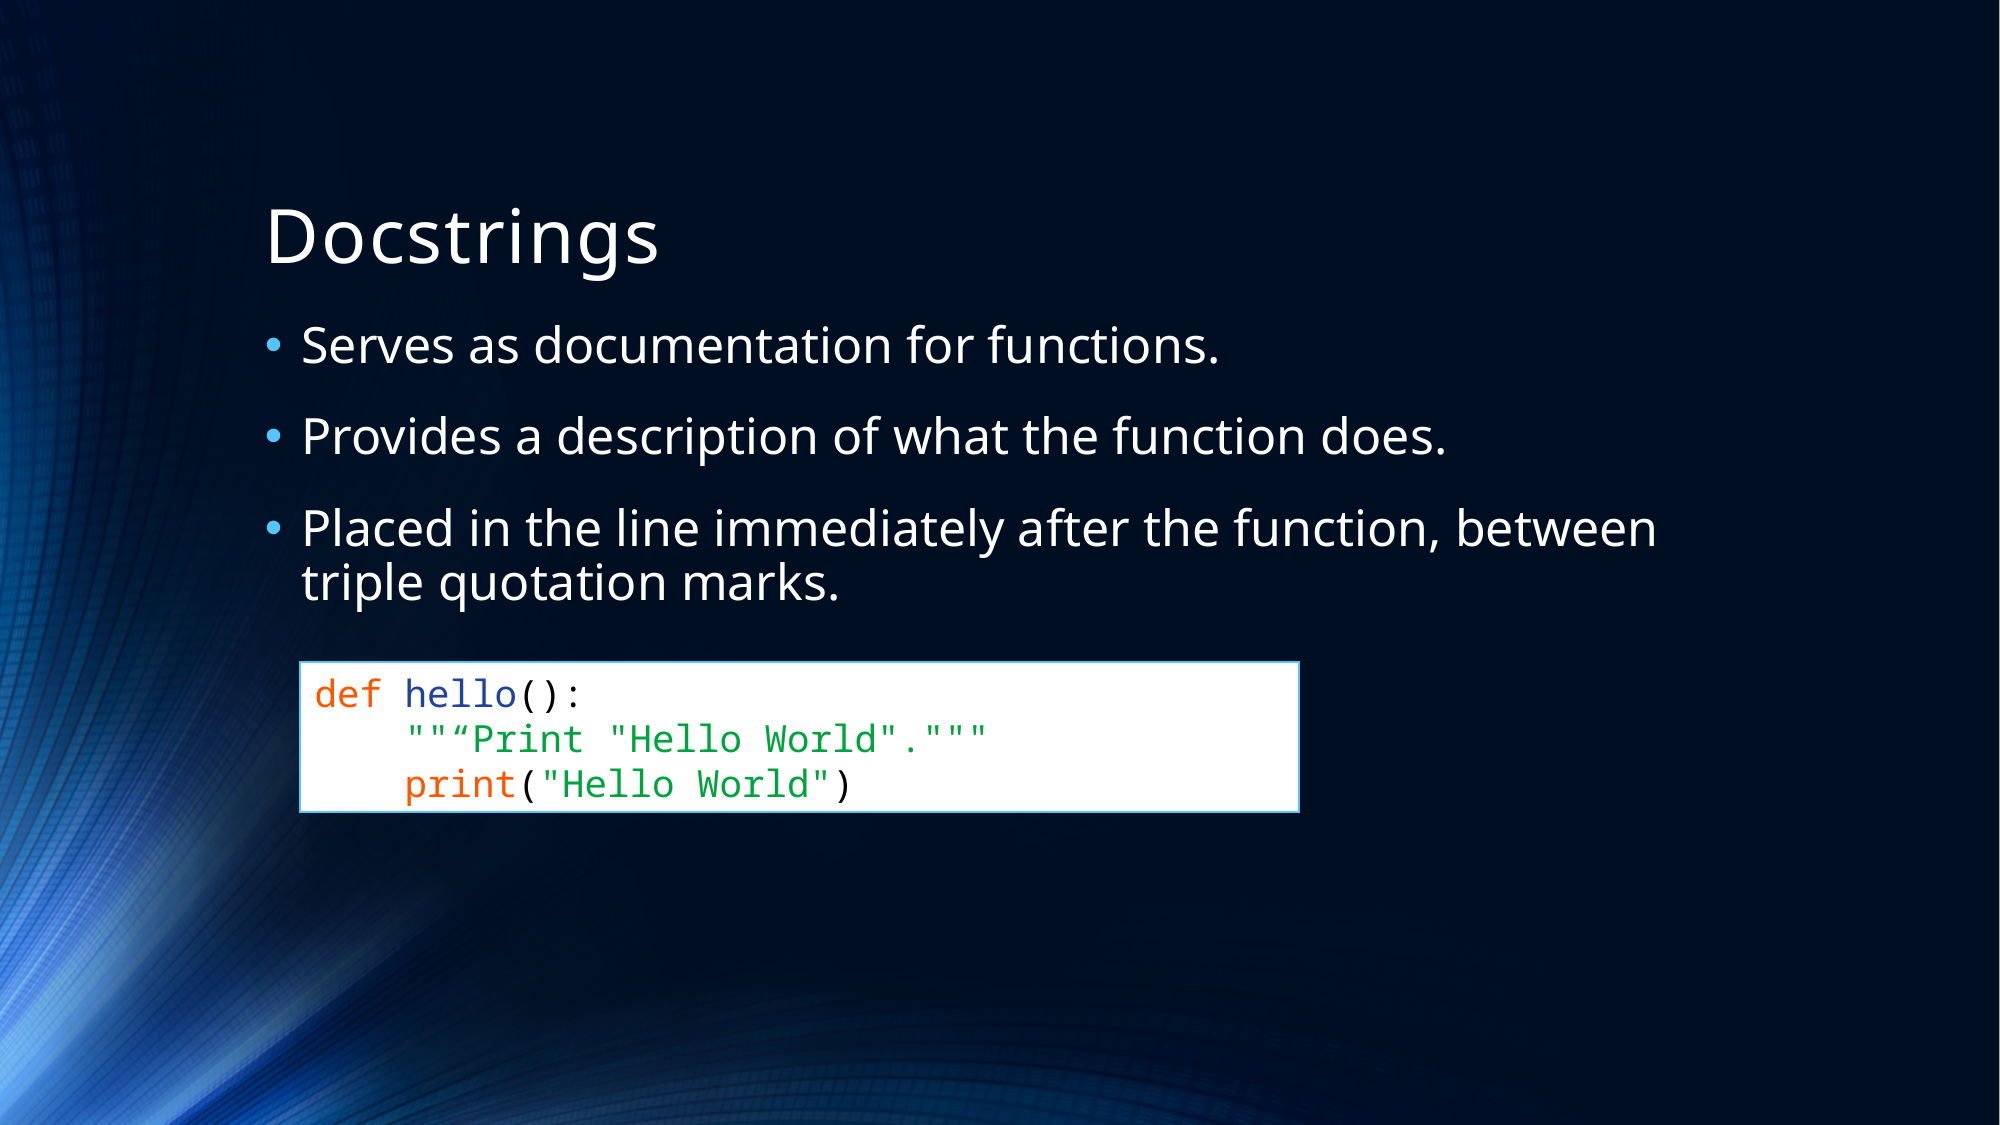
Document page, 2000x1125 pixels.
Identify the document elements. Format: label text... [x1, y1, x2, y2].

text_box def hello(): ""“Print "Hello World".""" print("Hello World") [299, 661, 1300, 813]
picture [0, 0, 2000, 1125]
title Docstrings [249, 62, 1750, 288]
list Serves as documentation for functions. Provides a description of what the function does. Placed in the line immediately after the function, between triple quotation marks. [249, 312, 1749, 638]
